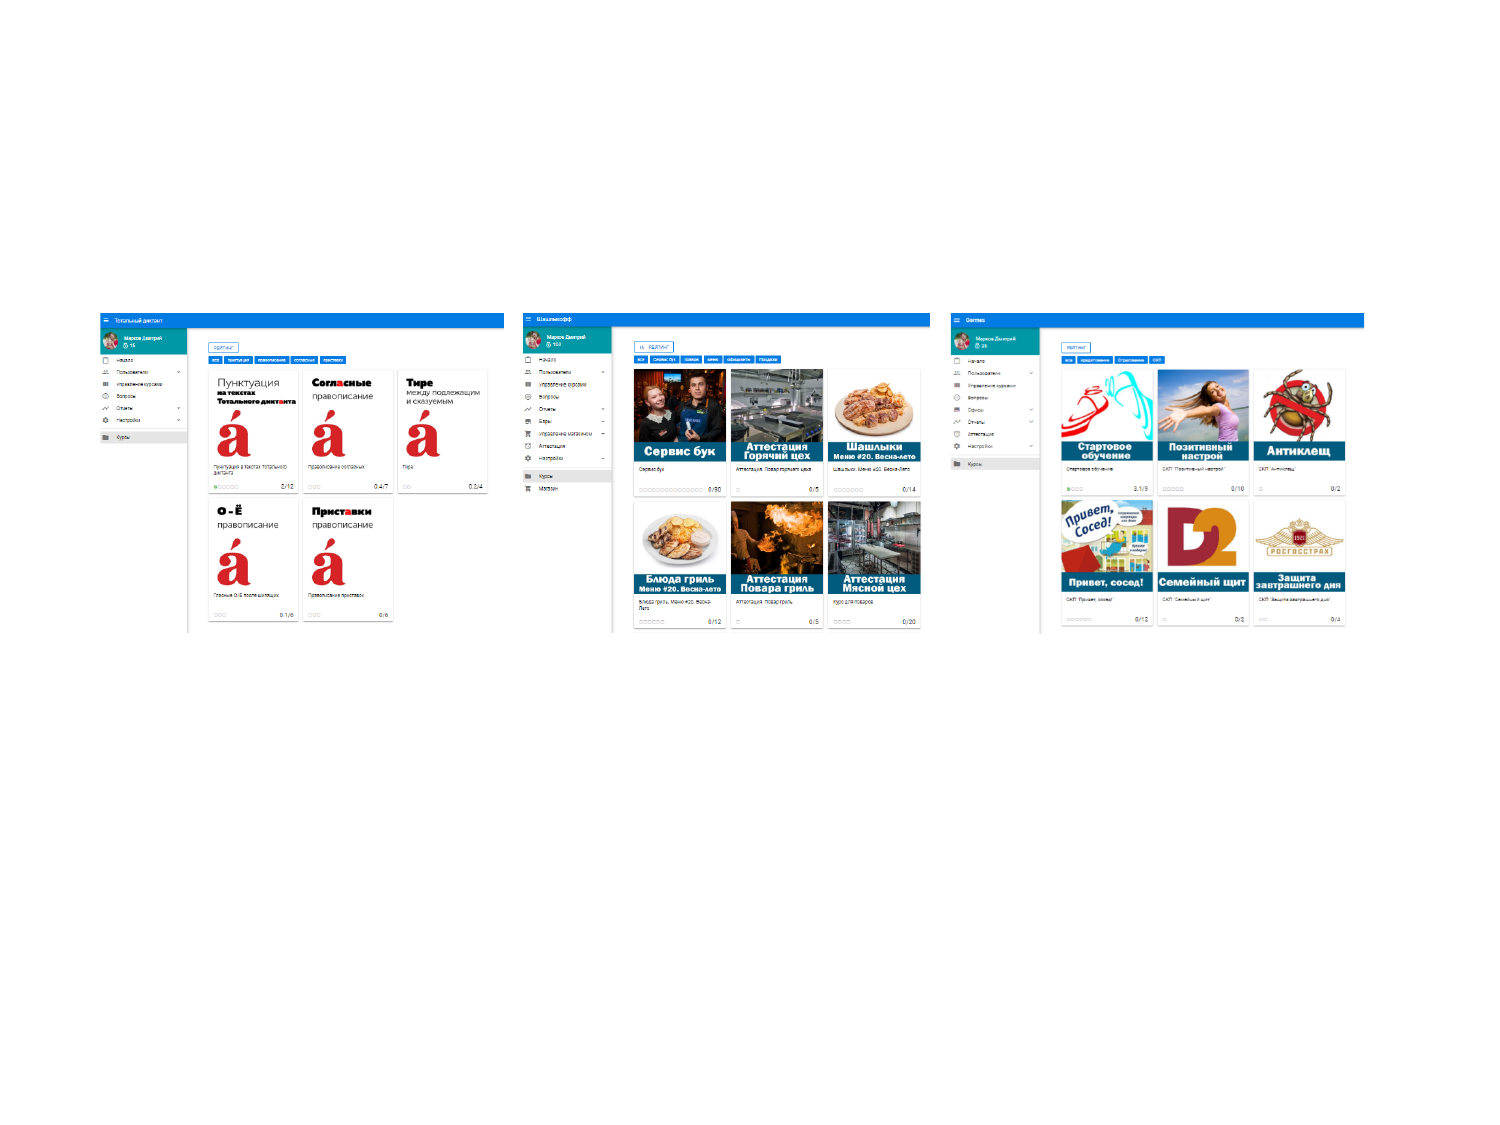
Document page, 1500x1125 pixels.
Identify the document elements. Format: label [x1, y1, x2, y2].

picture [950, 312, 1365, 634]
picture [522, 312, 930, 633]
picture [100, 312, 505, 633]
